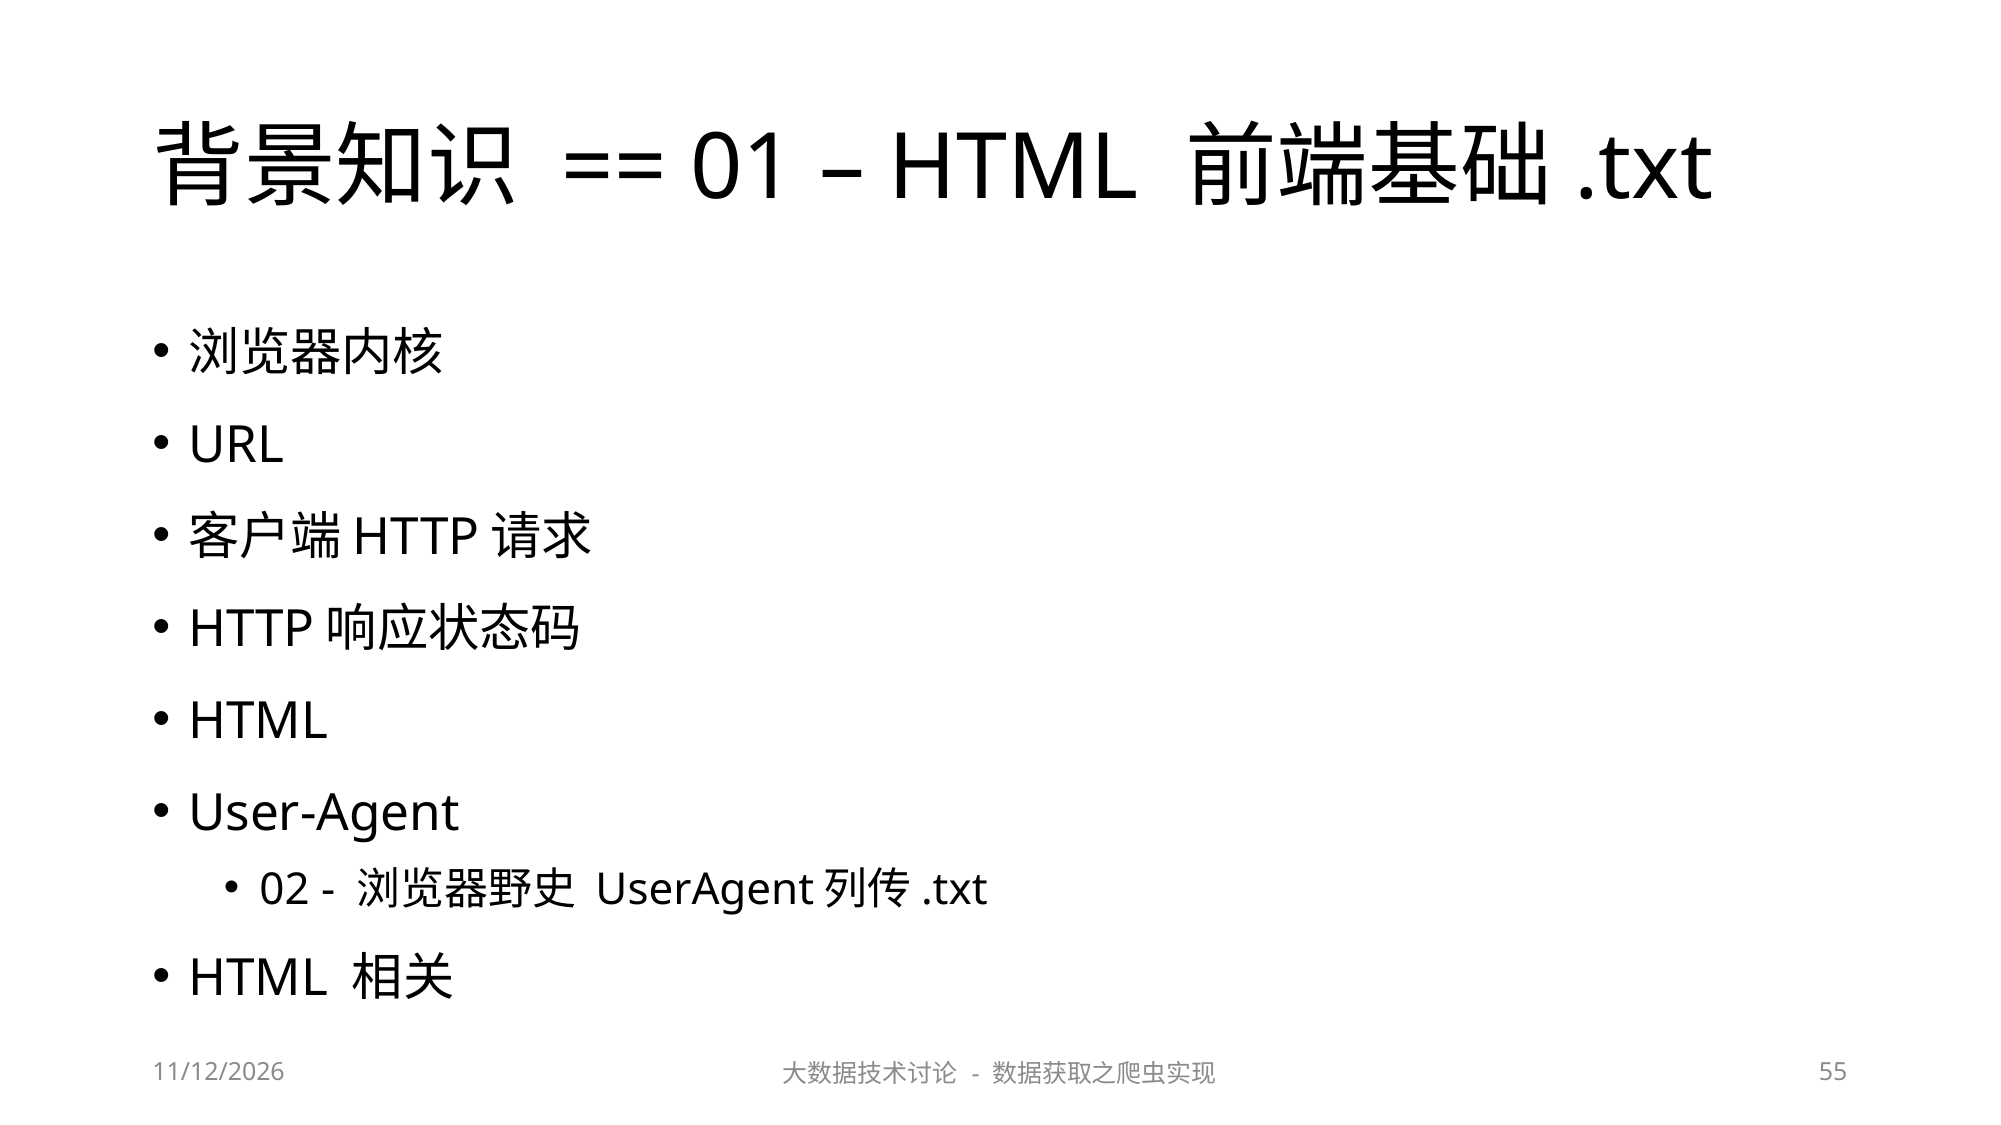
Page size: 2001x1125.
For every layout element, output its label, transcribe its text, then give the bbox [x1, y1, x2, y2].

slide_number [137, 1042, 588, 1103]
slide_number 55 [1412, 1042, 1863, 1103]
footer 大数据技术讨论 - 数据获取之爬虫实现 [662, 1042, 1338, 1103]
list 浏览器内核 URL 客户端HTTP请求 HTTP响应状态码 HTML User-Agent 02 - 浏览器野史 UserAgent列传.txt HTML 相关 [137, 299, 1863, 1014]
title 背景知识 == 01 – HTML 前端基础.txt [137, 59, 1863, 278]
